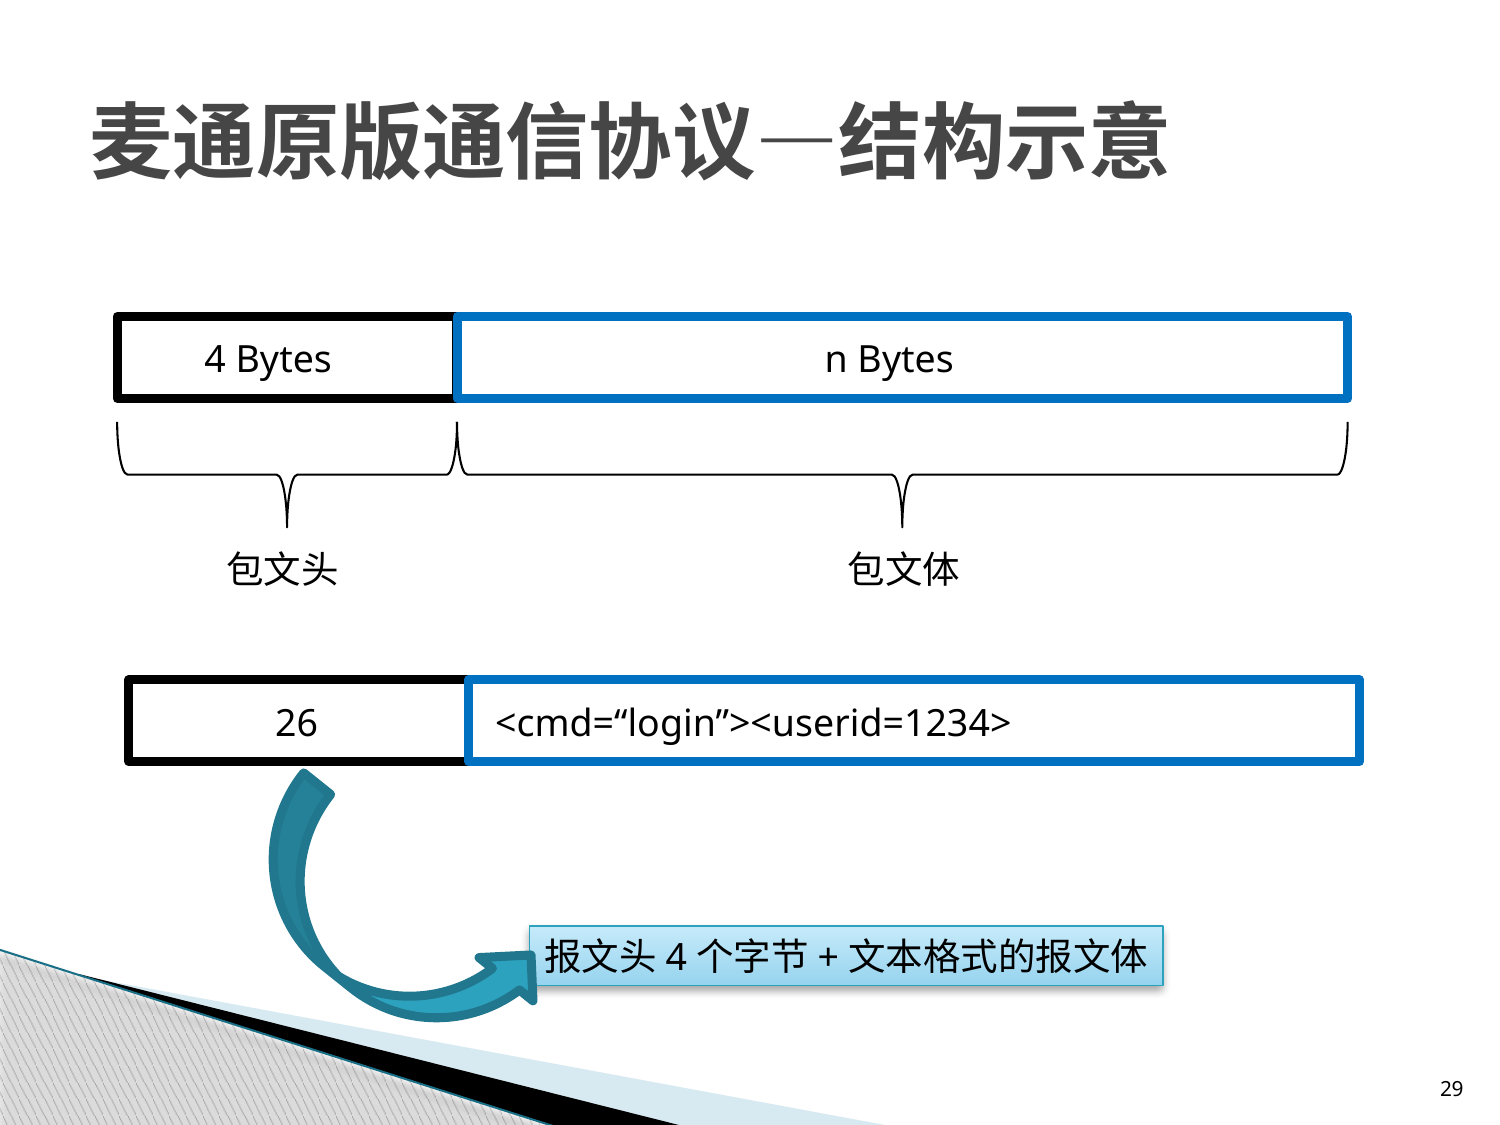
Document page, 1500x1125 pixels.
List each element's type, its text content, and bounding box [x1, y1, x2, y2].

text_box 4 Bytes [189, 328, 348, 388]
text_box 包文体 [832, 538, 976, 599]
text_box [124, 675, 466, 766]
slide_number 29 [1418, 1051, 1479, 1112]
text_box [113, 312, 455, 403]
title 麦通原版通信协议—结构示意 [75, 45, 1425, 233]
text_box [456, 421, 1349, 529]
text_box [453, 312, 1352, 403]
text_box 报文头4个字节+文本格式的报文体 [529, 925, 1164, 986]
text_box [116, 421, 457, 529]
text_box 包文头 [211, 538, 354, 599]
text_box [268, 768, 538, 1023]
text_box [464, 675, 1364, 766]
